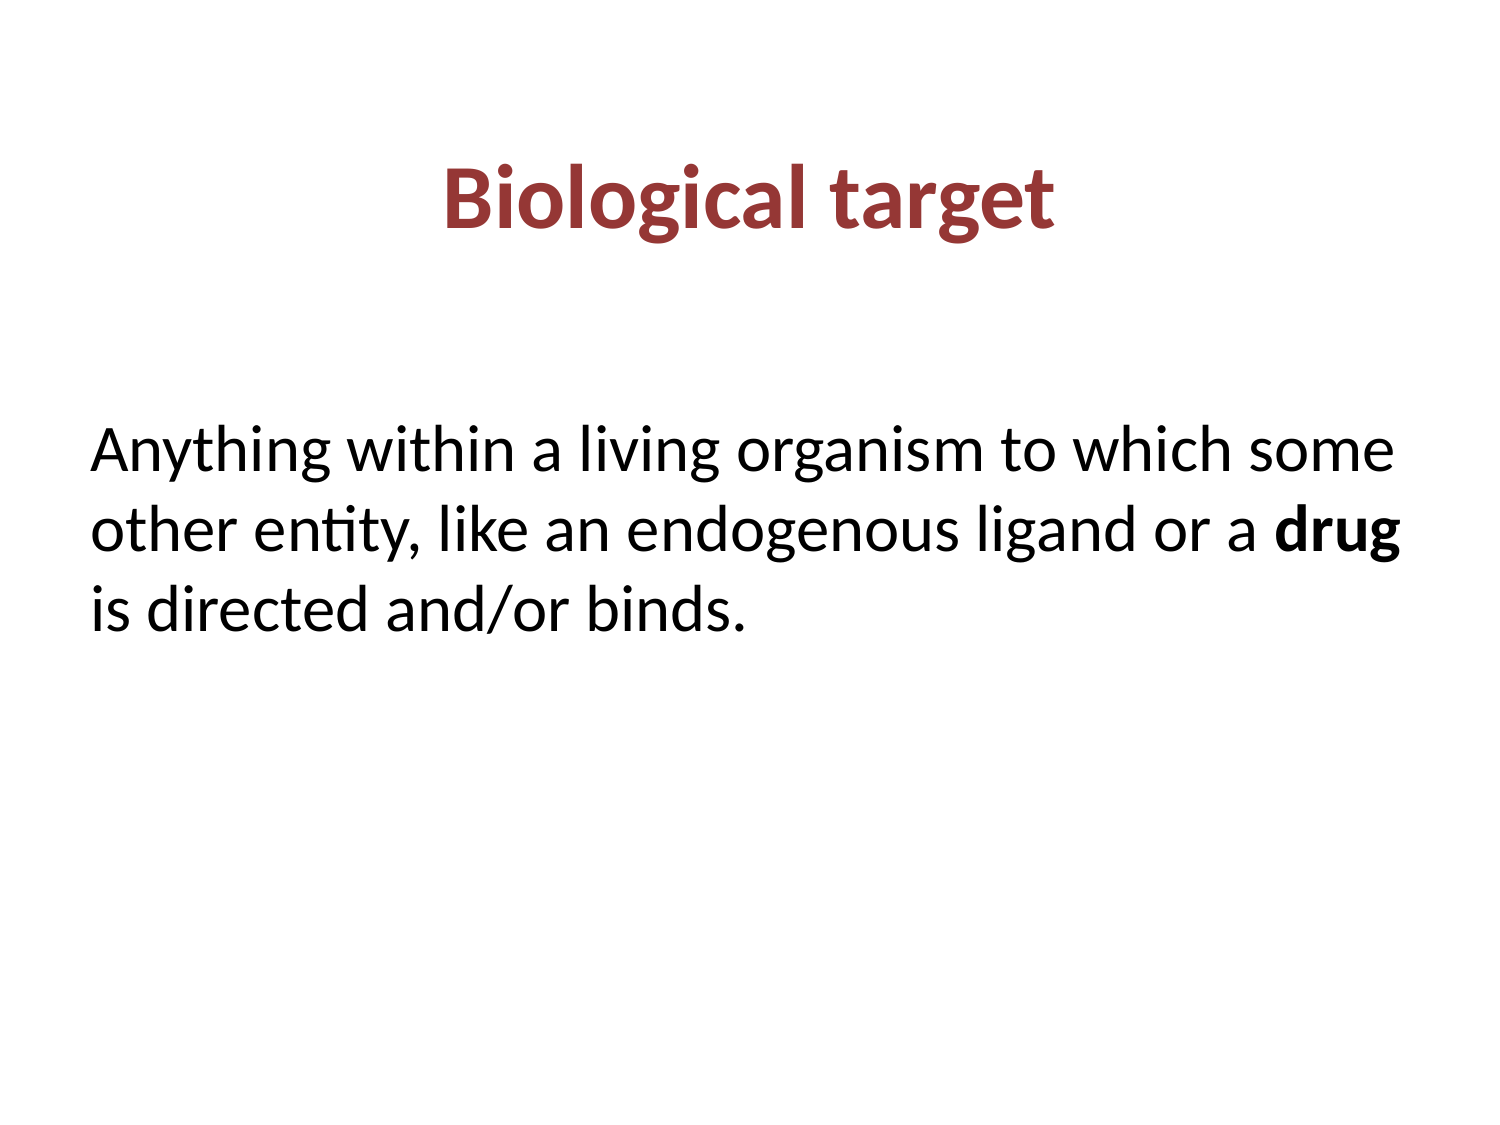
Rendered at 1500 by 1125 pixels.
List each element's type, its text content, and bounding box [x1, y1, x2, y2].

list Anything within a living organism to which some other entity, like an endogenous ligand or a drug is directed and/or binds. [75, 396, 1425, 655]
title Biological target [75, 97, 1425, 286]
